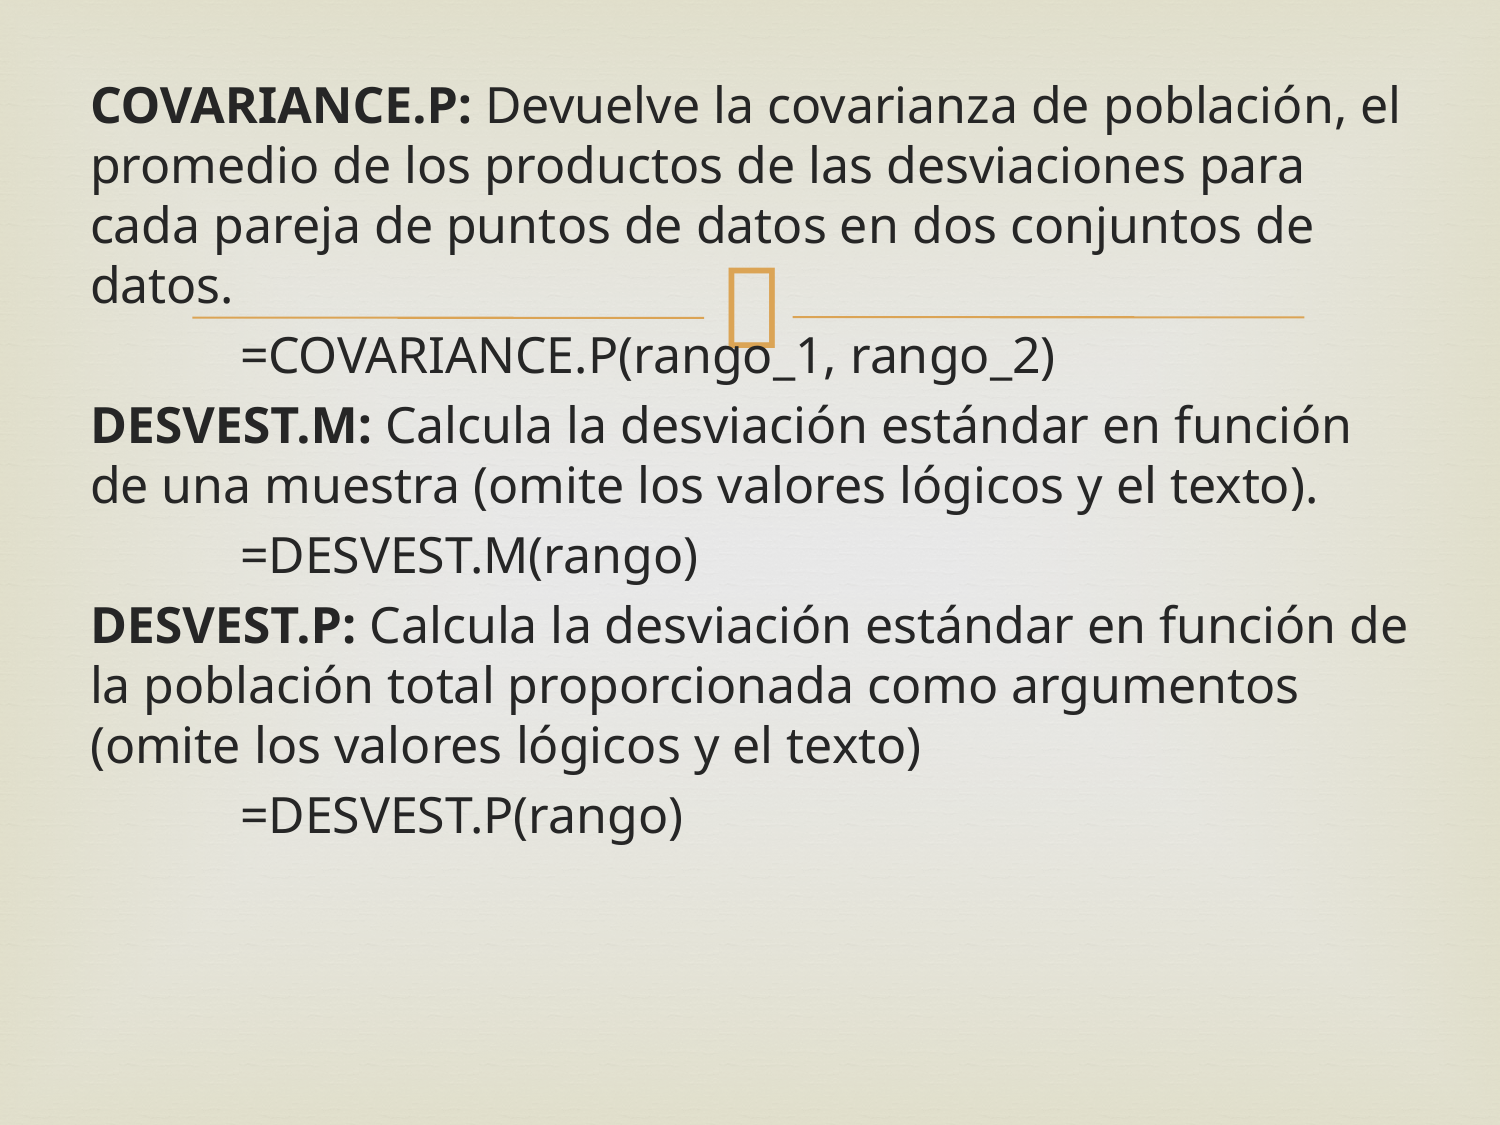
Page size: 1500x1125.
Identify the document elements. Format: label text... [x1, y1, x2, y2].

list COVARIANCE.P: Devuelve la covarianza de población, el promedio de los productos de las desviaciones para cada pareja de puntos de datos en dos conjuntos de datos. =COVARIANCE.P(rango_1, rango_2) DESVEST.M: Calcula la desviación estándar en función de una muestra (omite los valores lógicos y el texto). =DESVEST.M(rango) DESVEST.P: Calcula la desviación estándar en función de la población total proporcionada como argumentos (omite los valores lógicos y el texto) =DESVEST.P(rango) [75, 66, 1425, 1071]
